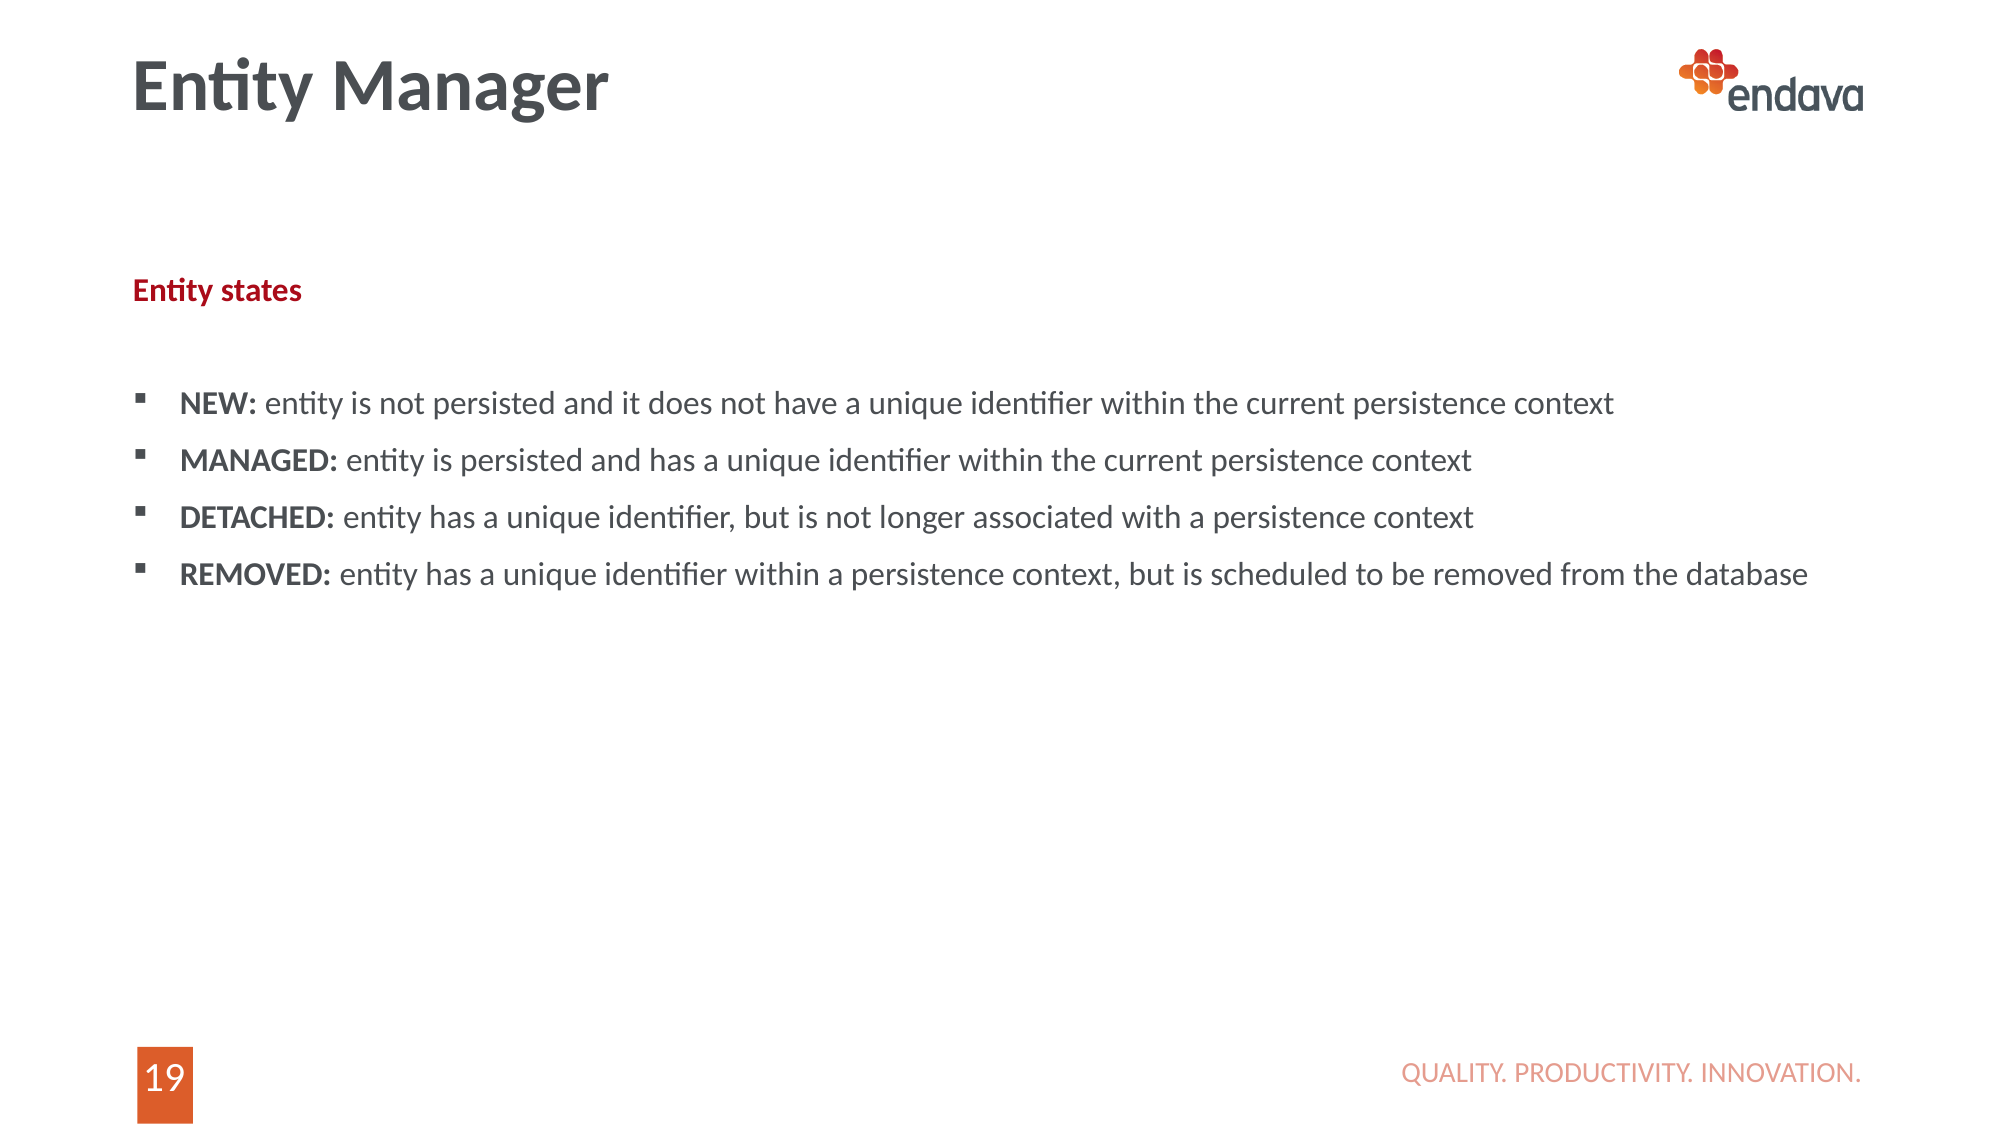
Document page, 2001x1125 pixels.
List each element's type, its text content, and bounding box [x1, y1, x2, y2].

list Entity states NEW: entity is not persisted and it does not have a unique identifier within the current persistence context MANAGED: entity is persisted and has a unique identifier within the current persistence context DETACHED: entity has a unique identifier, but is not longer associated with a persistence context REMOVED: entity has a unique identifier within a persistence context, but is scheduled to be removed from the database [132, 265, 1863, 987]
slide_number QUALITY. PRODUCTIVITY. INNOVATION. [1252, 1040, 1863, 1101]
picture [1679, 49, 1863, 111]
title Entity Manager [132, 38, 1530, 218]
